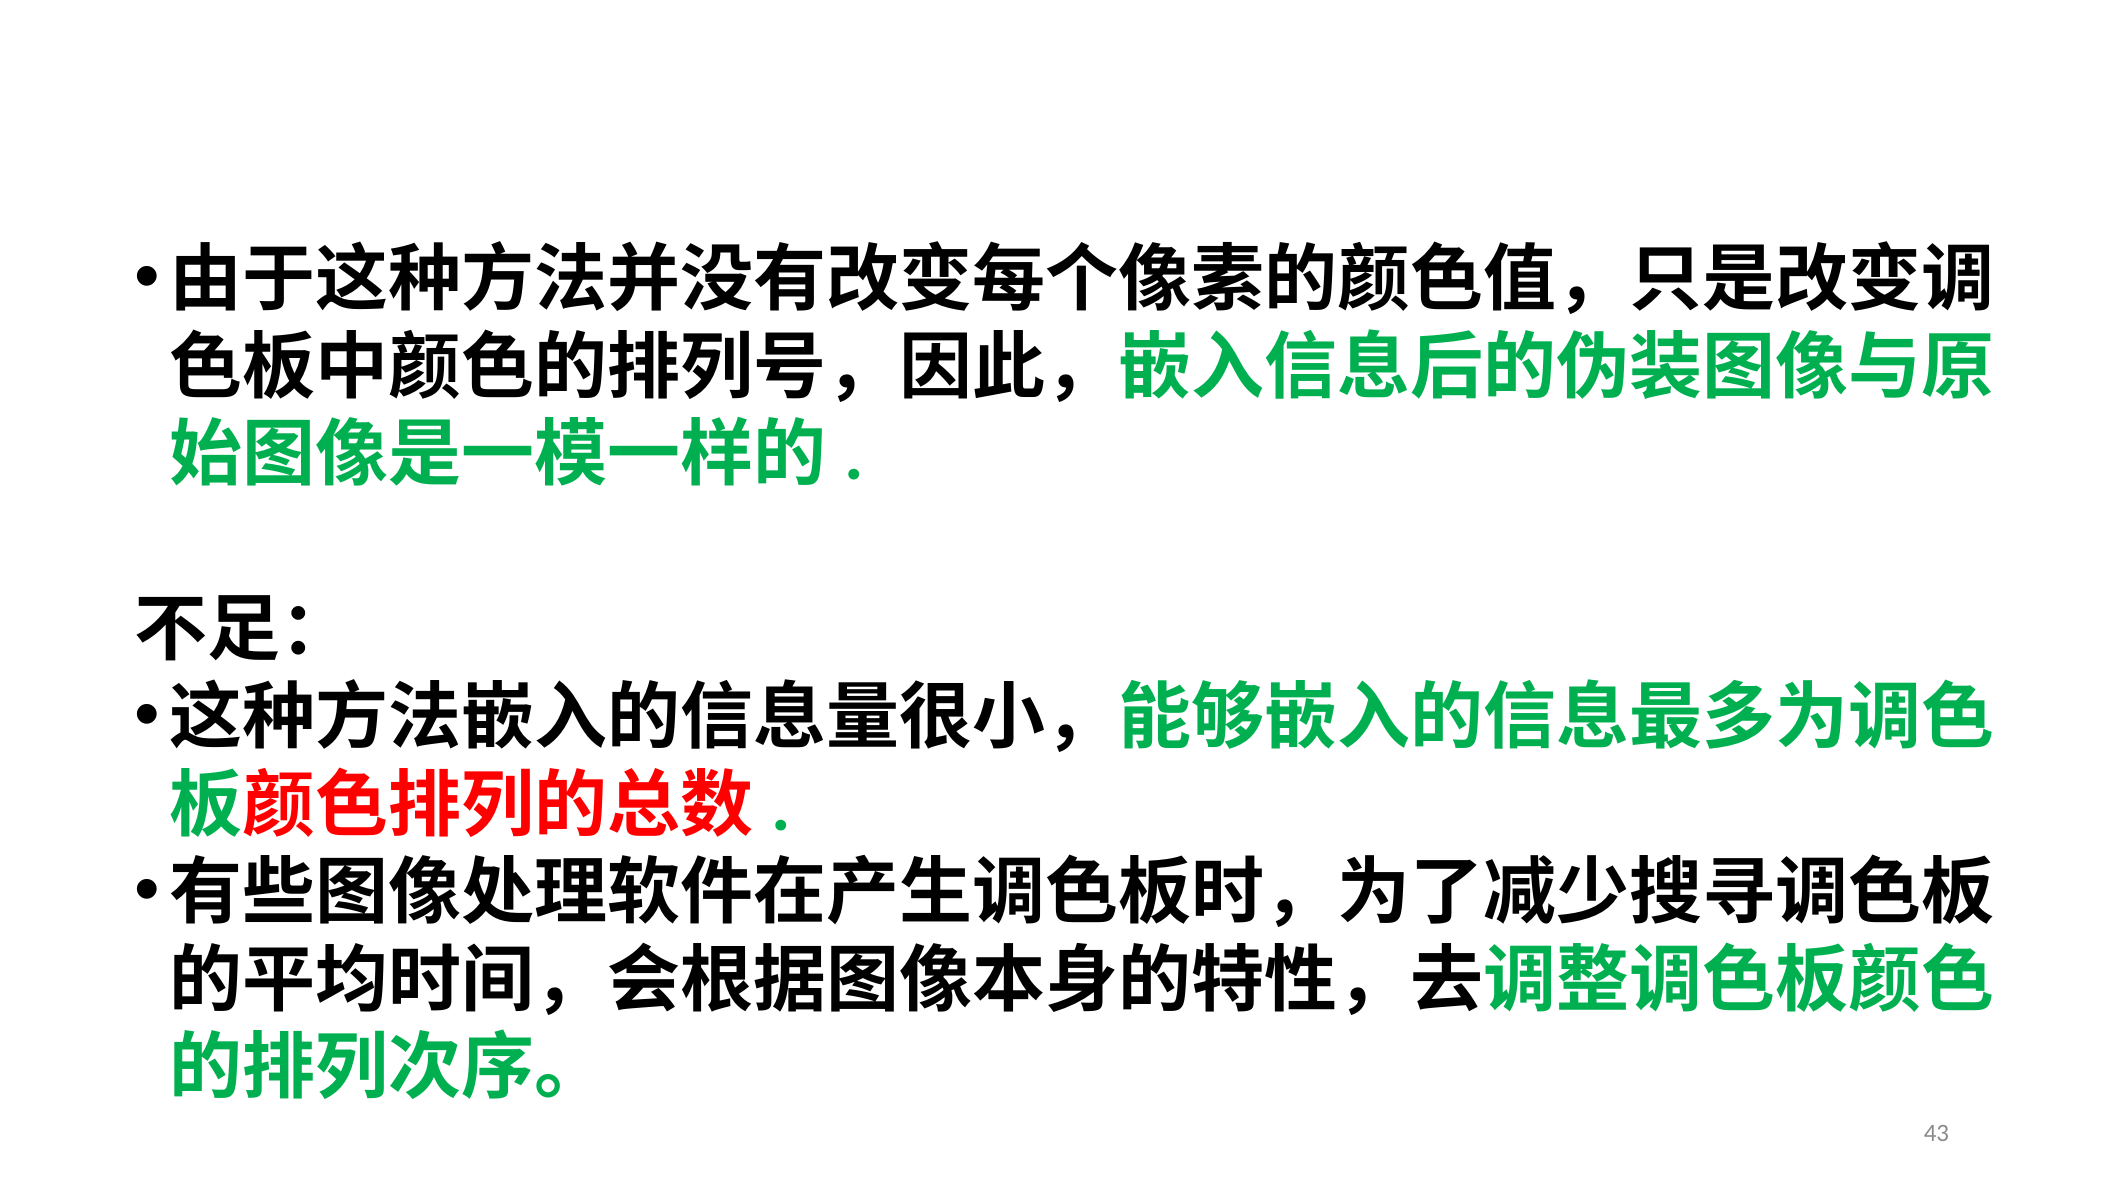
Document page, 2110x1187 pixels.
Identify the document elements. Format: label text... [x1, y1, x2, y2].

text_box 由于这种方法并没有改变每个像素的颜色值，只是改变调色板中颜色的排列号，因此，嵌入信息后的伪装图像与原始图像是一模一样的. 不足： 这种方法嵌入的信息量很小，能够嵌入的信息最多为调色板颜色排列的总数. 有些图像处理软件在产生调色板时，为了减少搜寻调色板的平均时间，会根据图像本身的特性，去调整调色板颜色的排列次序。 [115, 222, 2043, 1045]
slide_number 43 [1489, 1099, 1965, 1163]
